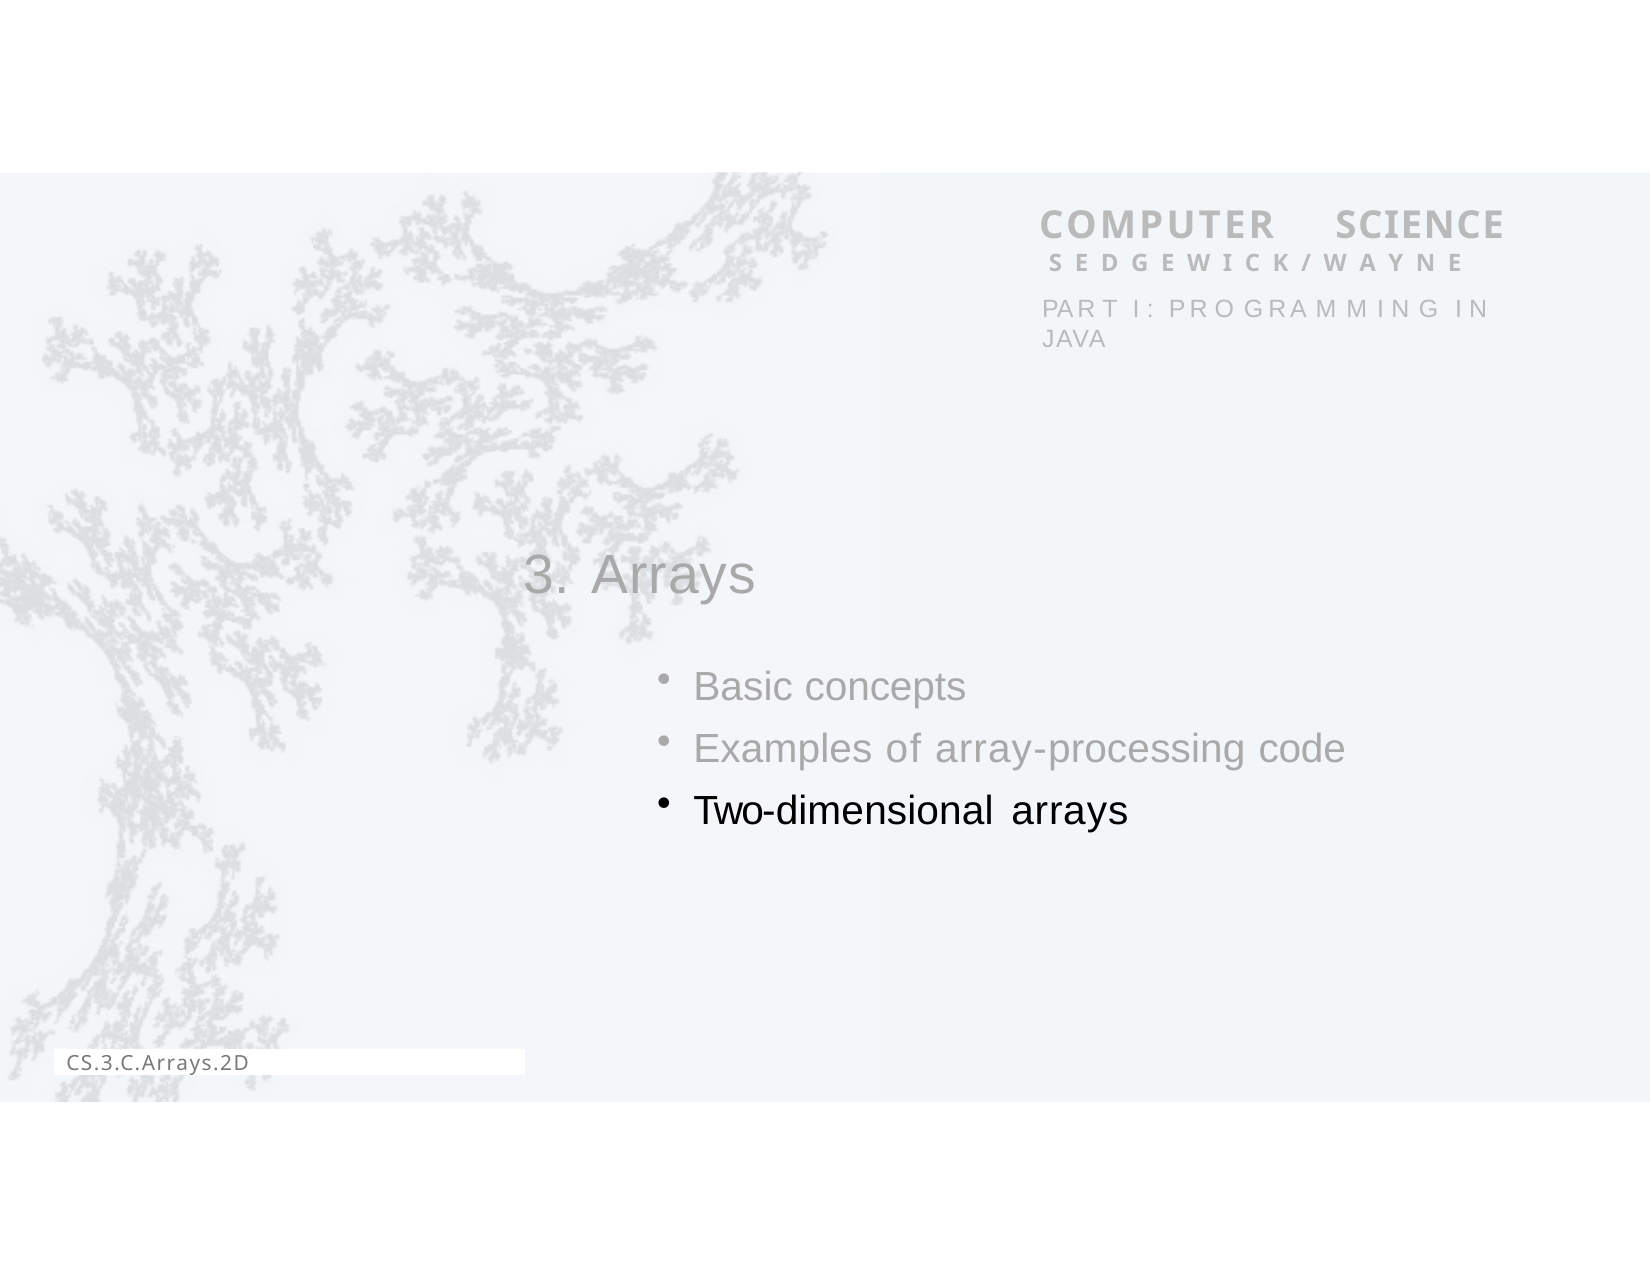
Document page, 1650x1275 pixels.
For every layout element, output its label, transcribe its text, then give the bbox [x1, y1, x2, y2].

text_box COMPUTER SCIENCE S E D G E W I C K / W A Y N E PA R T I : P R O G R A M M I N G I N JAVA [1037, 197, 1546, 353]
text_box Arrays Basic concepts Examples of array-processing code Two-dimensional arrays [884, 536, 1353, 833]
picture [0, 172, 881, 1103]
